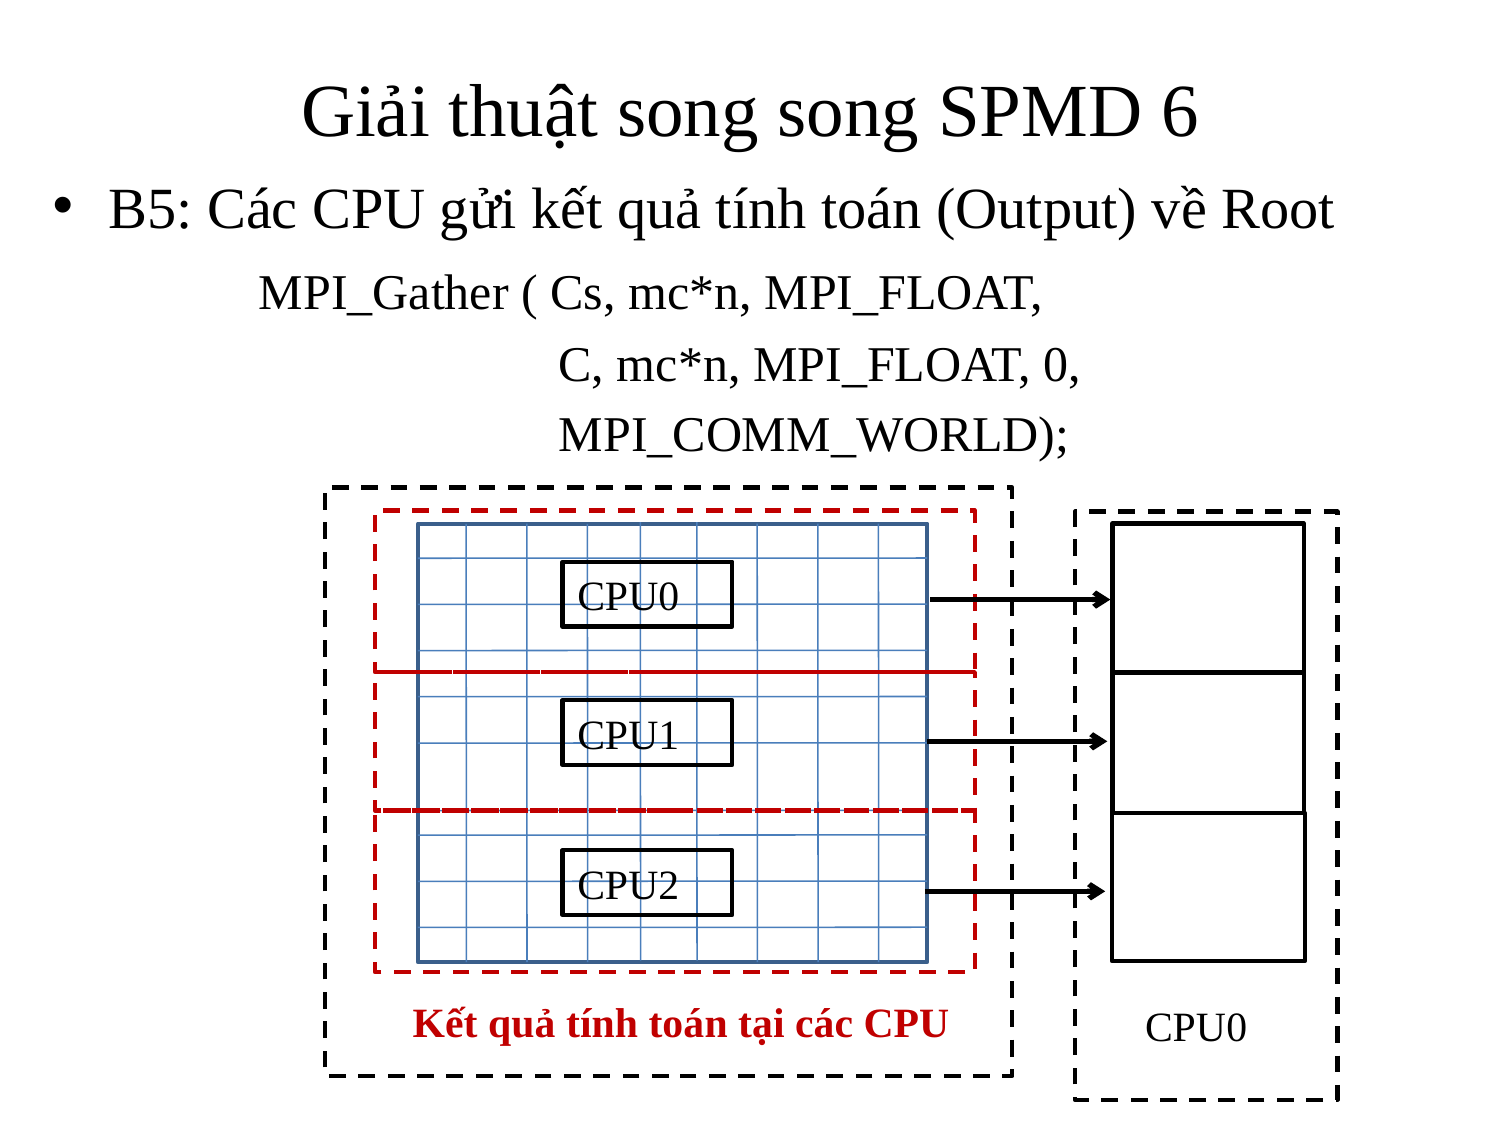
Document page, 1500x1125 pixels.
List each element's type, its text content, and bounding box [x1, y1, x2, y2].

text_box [324, 487, 1338, 1101]
text_box Giải thuật song song SPMD 6 [74, 24, 1425, 188]
list B5: Các CPU gửi kết quả tính toán (Output) về Root MPI_Gather ( Cs, mc*n, MPI_FLOAT, C, mc*n, MPI_FLOAT, 0, MPI_COMM_WORLD); [37, 162, 1475, 1025]
